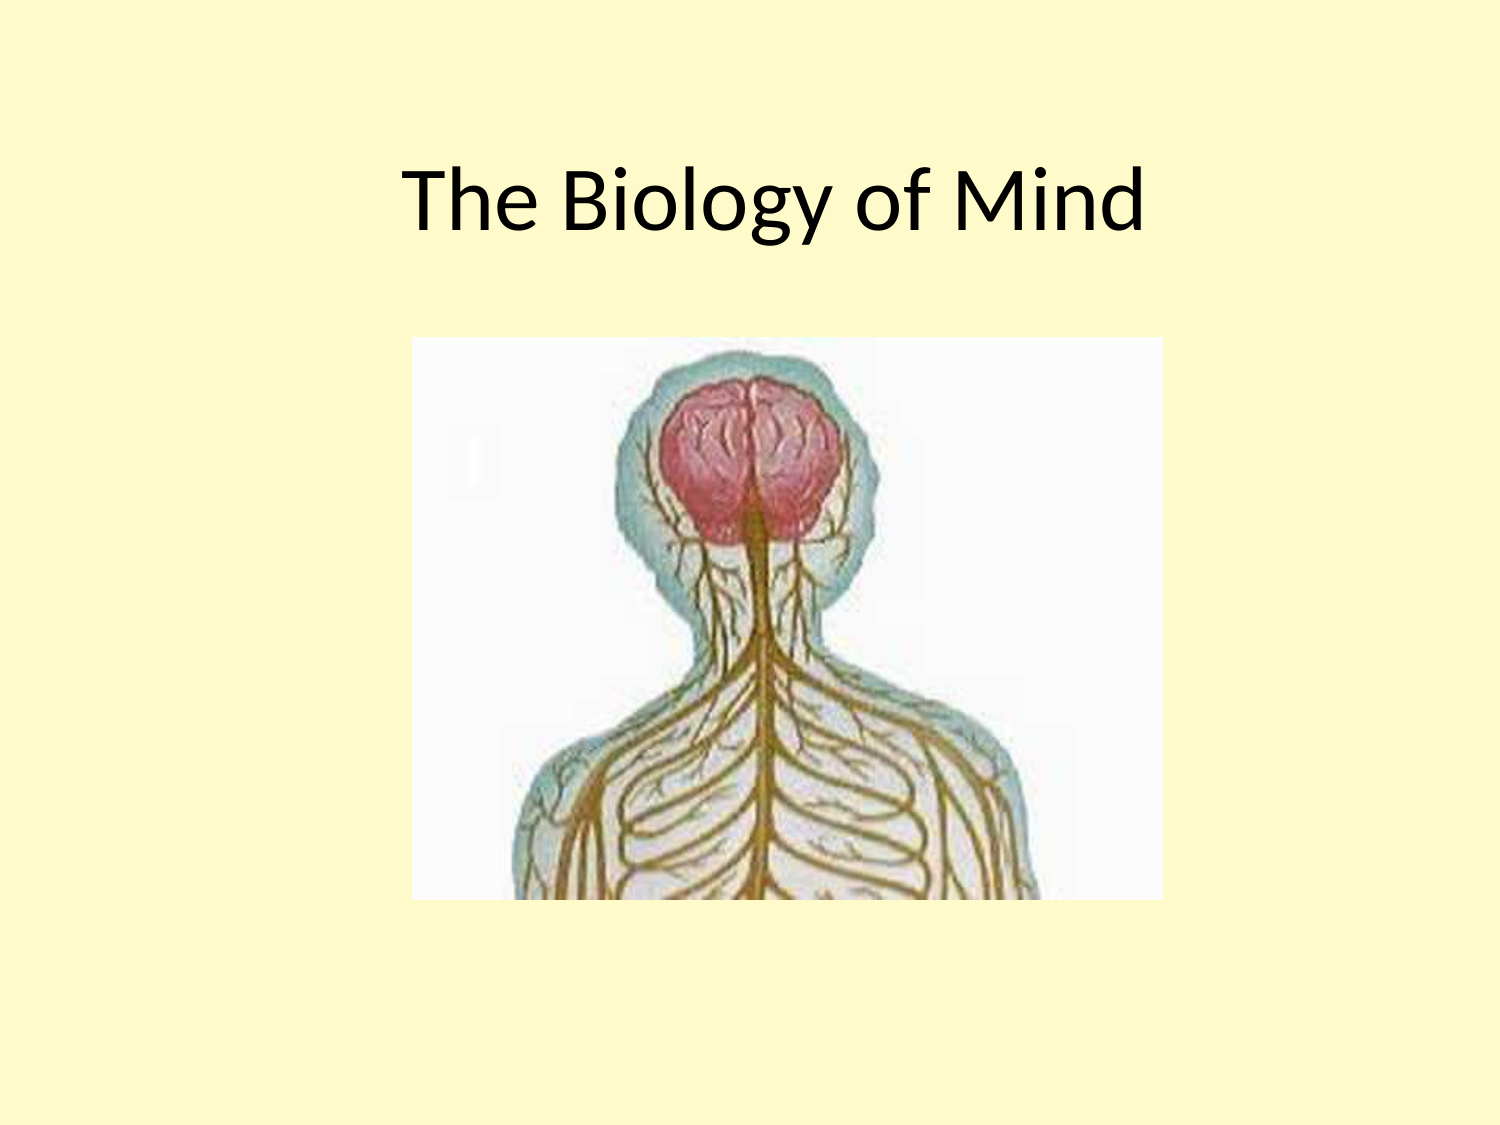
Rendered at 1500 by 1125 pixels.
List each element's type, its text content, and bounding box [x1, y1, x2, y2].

title The Biology of Mind [162, 112, 1388, 275]
picture [412, 337, 1163, 901]
